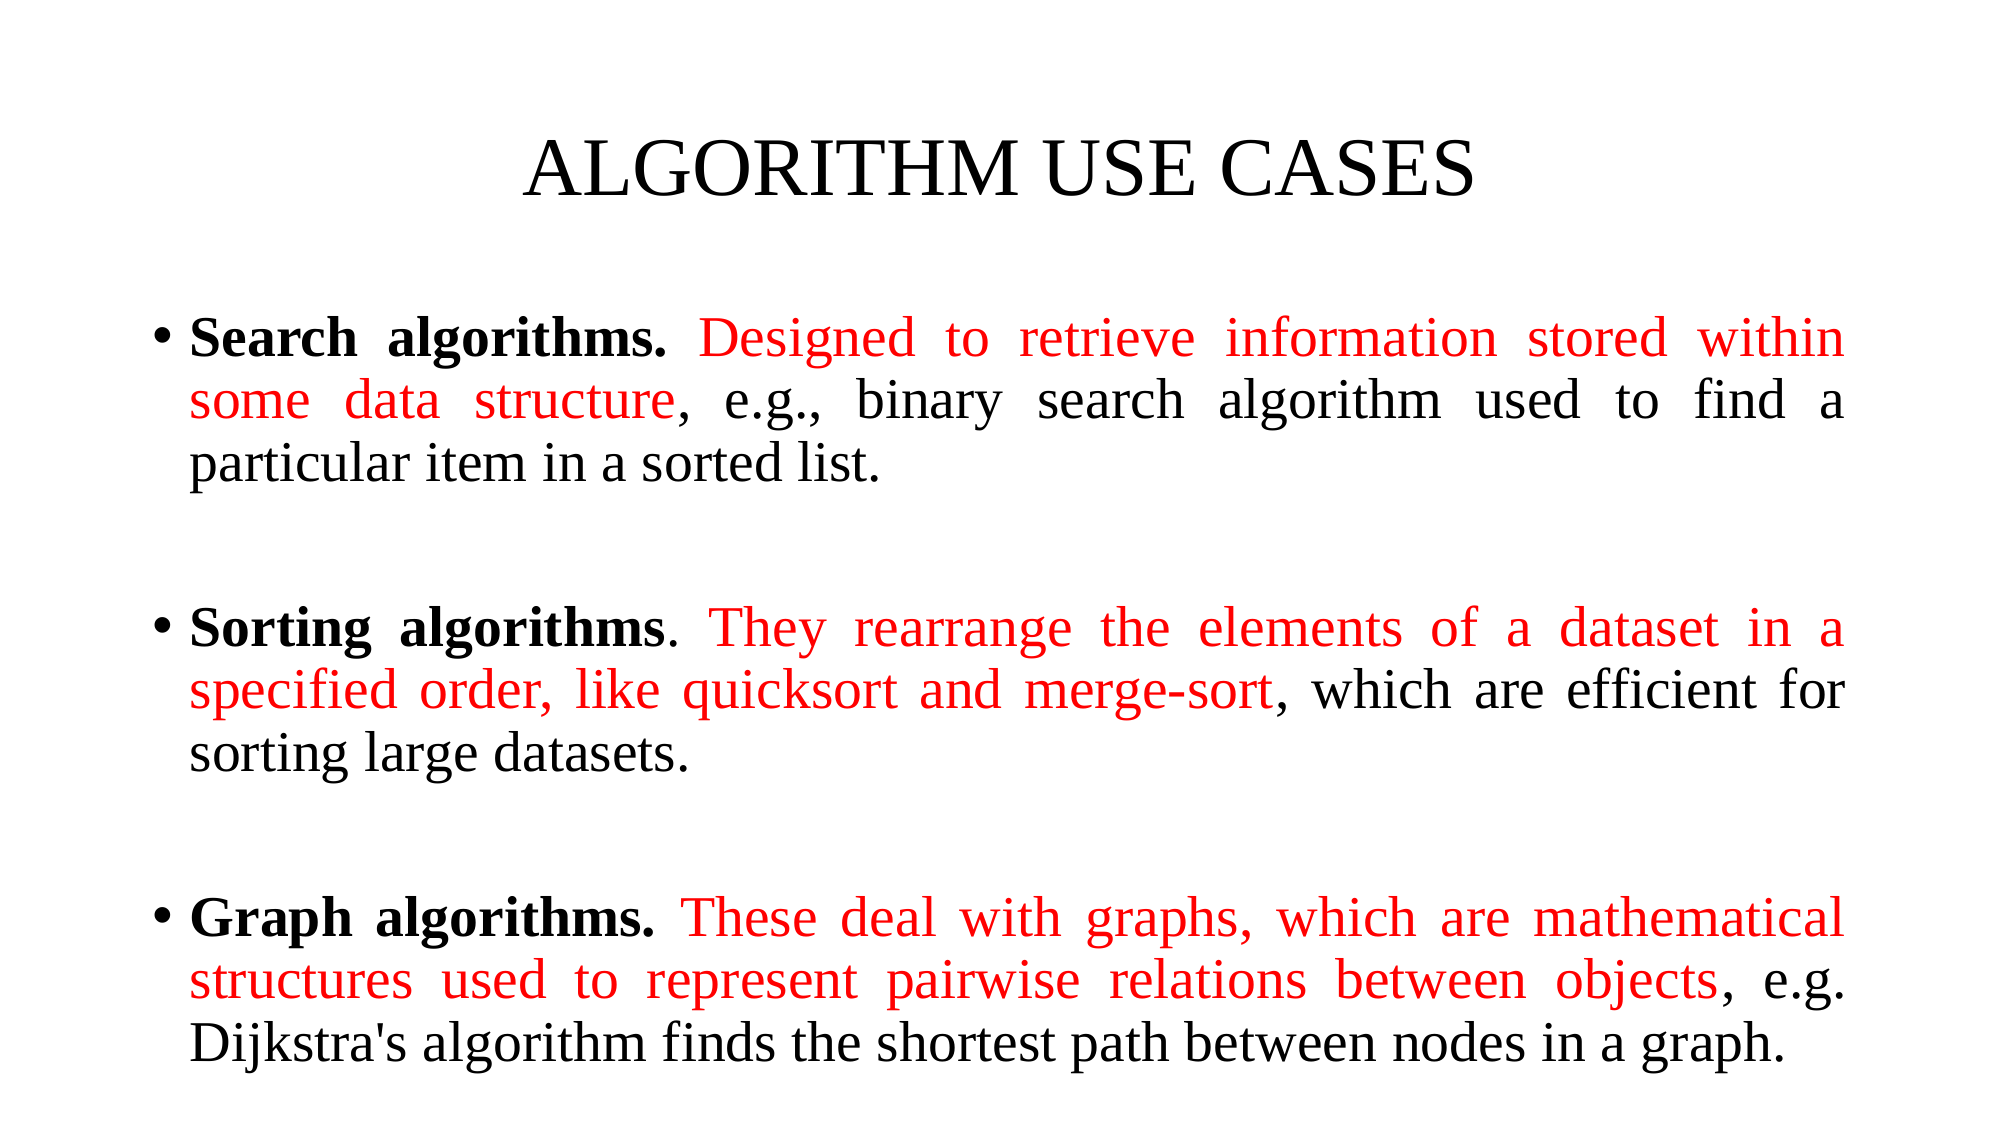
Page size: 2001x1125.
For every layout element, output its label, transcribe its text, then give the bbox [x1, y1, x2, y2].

title ALGORITHM USE CASES [137, 59, 1863, 278]
list Search algorithms. Designed to retrieve information stored within some data structure, e.g., binary search algorithm used to find a particular item in a sorted list. Sorting algorithms. They rearrange the elements of a dataset in a specified order, like quicksort and merge-sort, which are efficient for sorting large datasets. Graph algorithms. These deal with graphs, which are mathematical structures used to represent pairwise relations between objects, e.g. Dijkstra's algorithm finds the shortest path between nodes in a graph. [137, 299, 1863, 1084]
